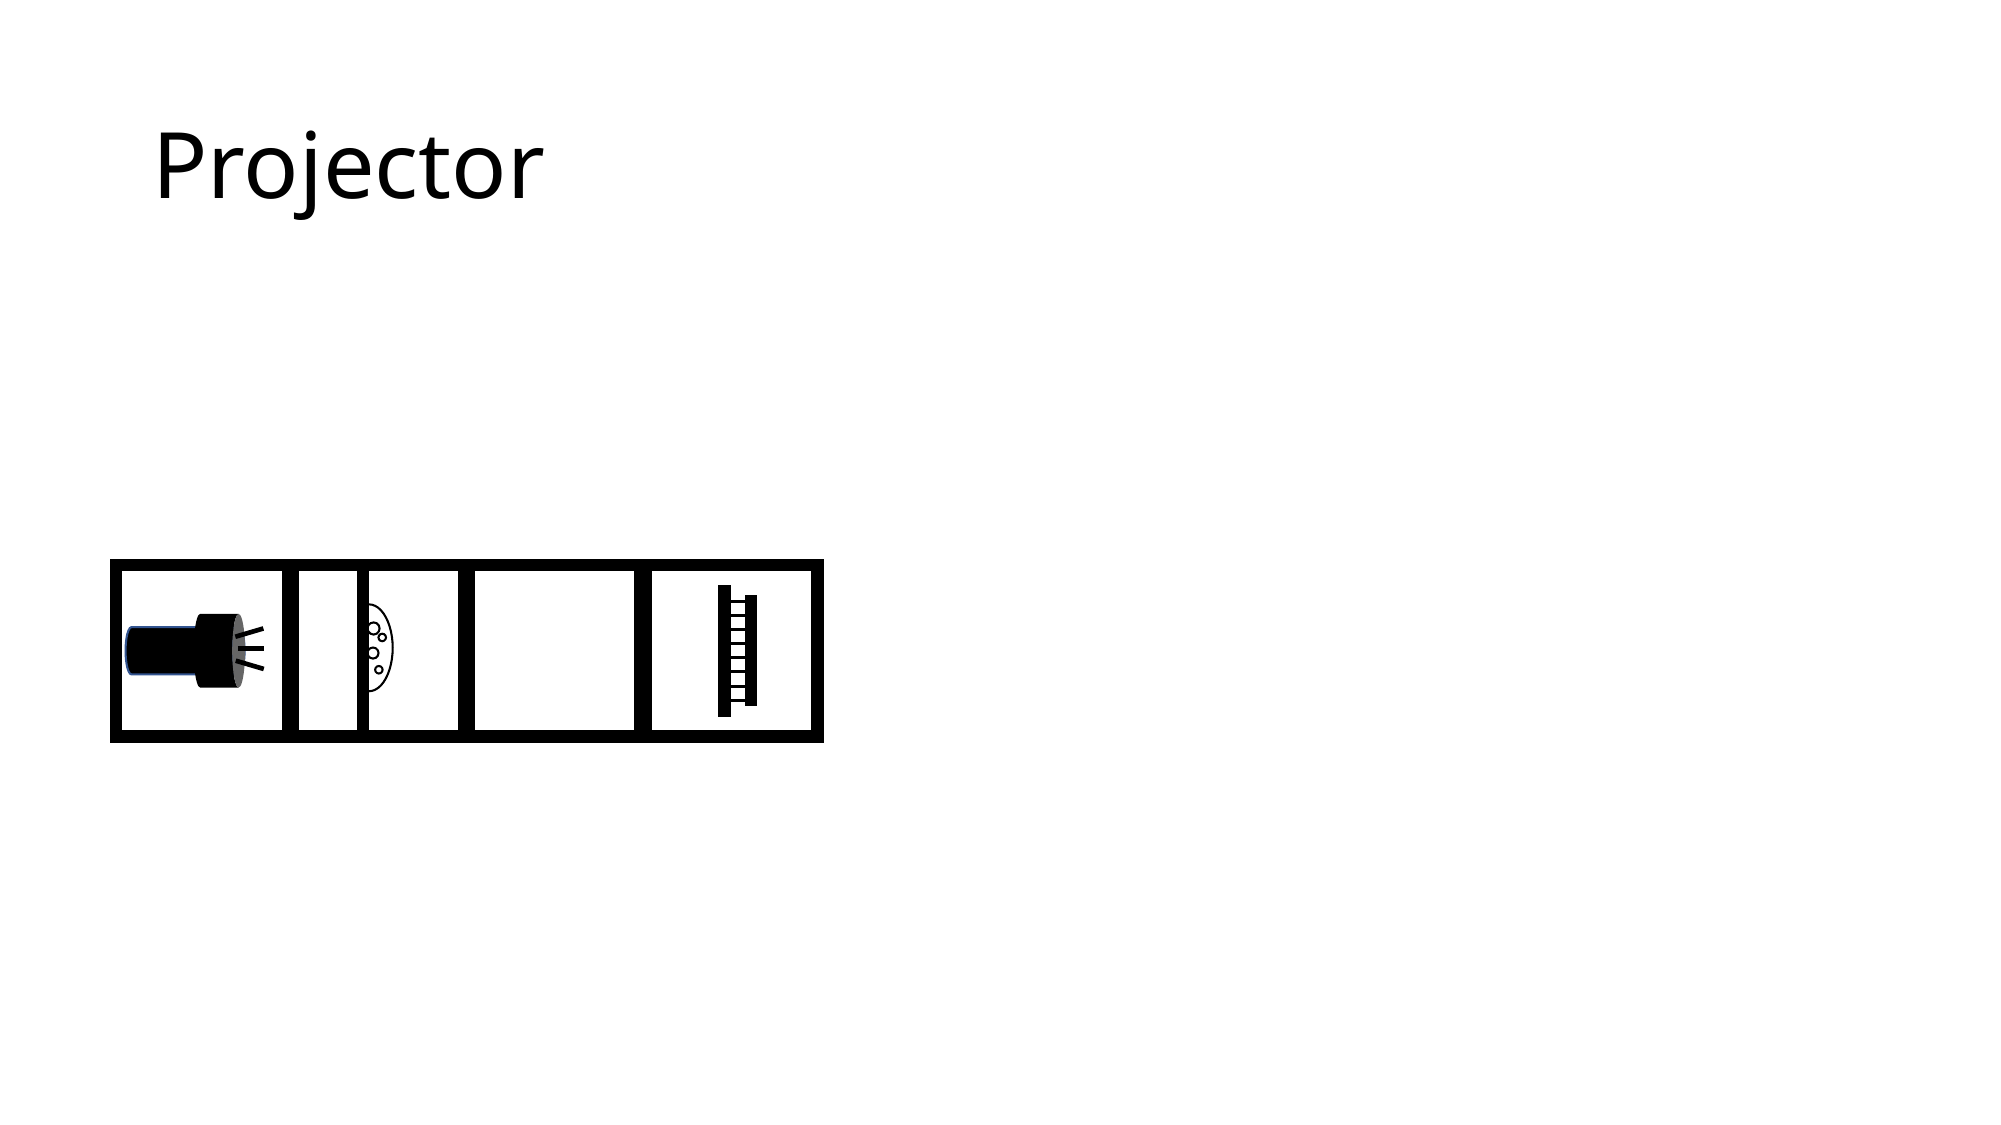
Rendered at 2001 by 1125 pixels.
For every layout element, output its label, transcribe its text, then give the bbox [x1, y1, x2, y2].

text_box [292, 564, 465, 737]
text_box [470, 564, 639, 738]
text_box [645, 564, 818, 737]
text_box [116, 564, 288, 737]
title Projector [137, 59, 1863, 278]
